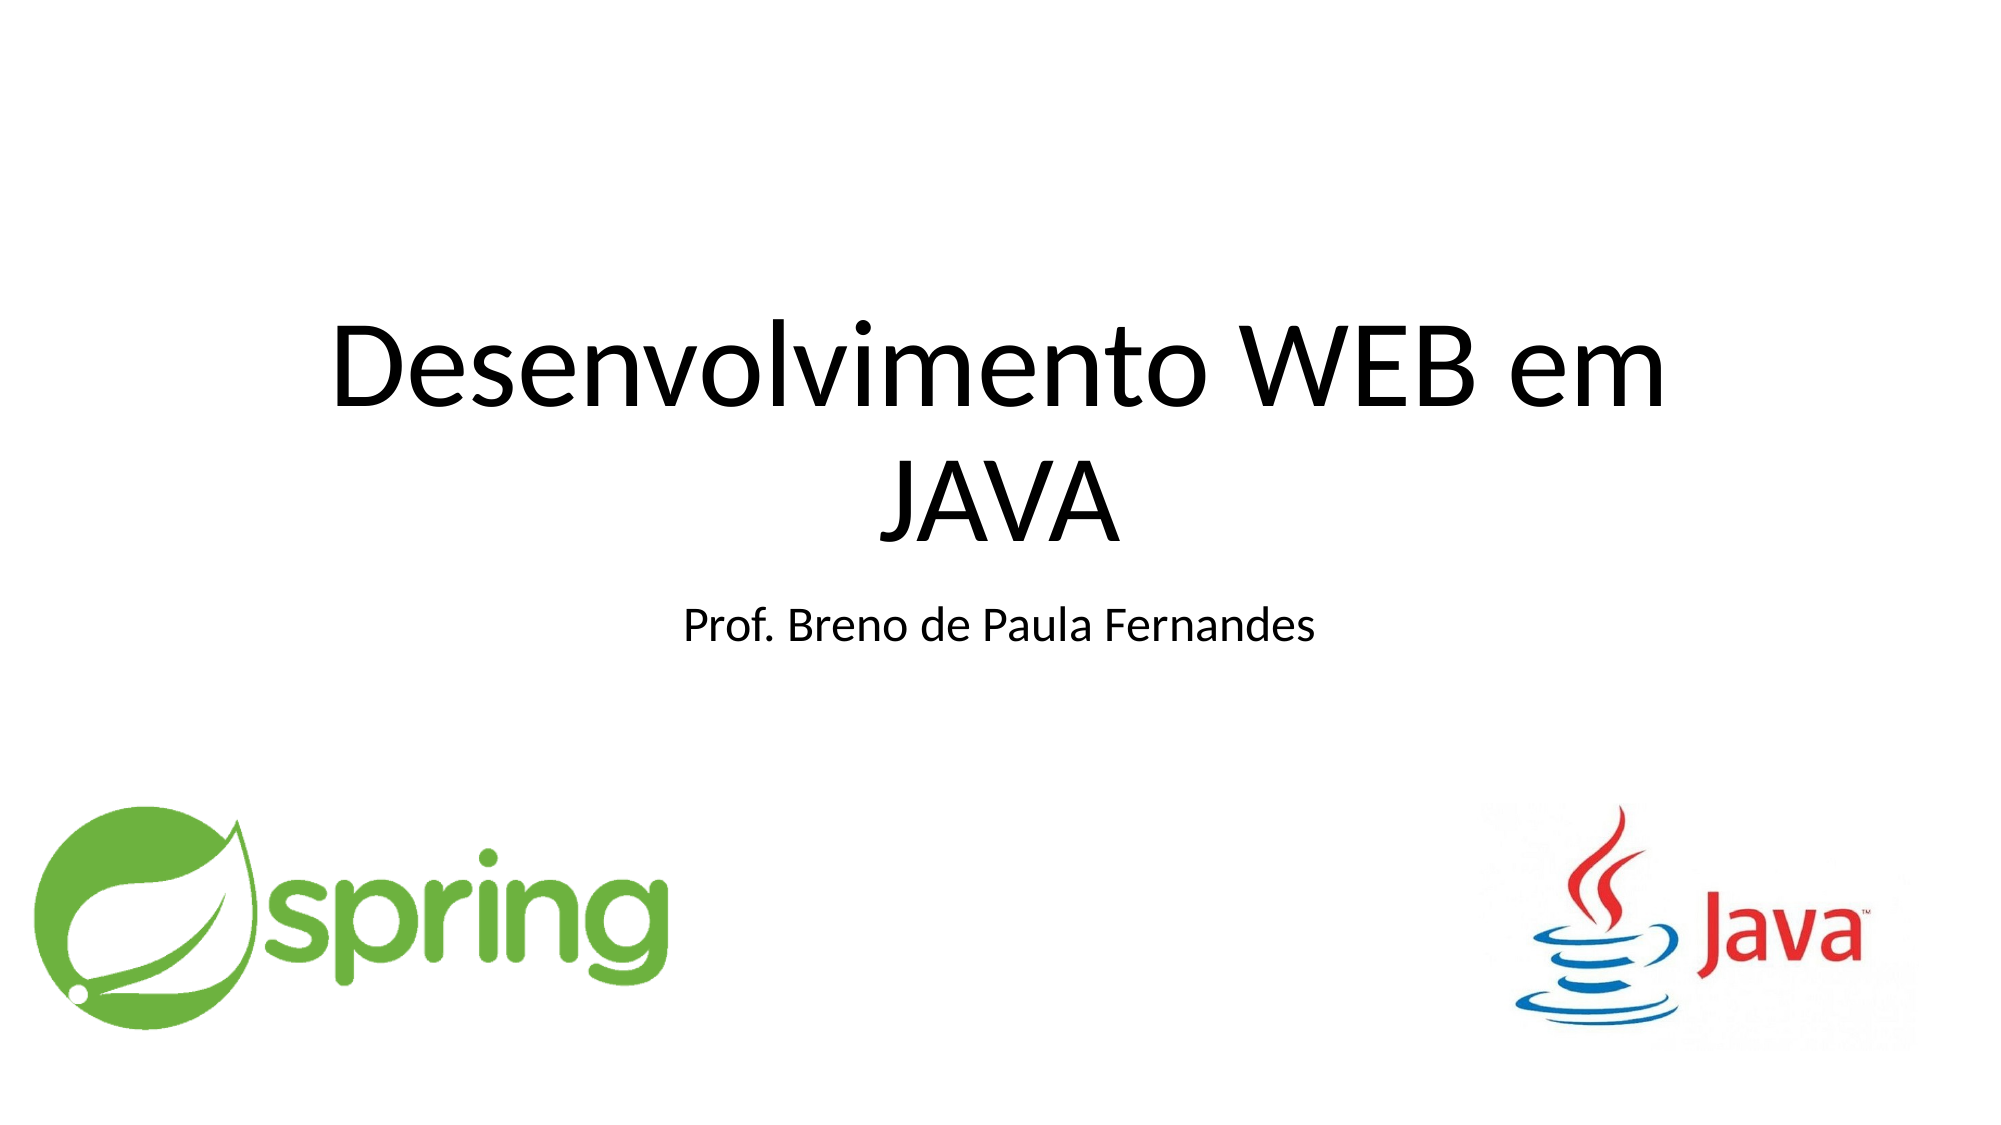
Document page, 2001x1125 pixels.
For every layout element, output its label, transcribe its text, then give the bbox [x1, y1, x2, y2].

picture [1460, 803, 1934, 1051]
picture [26, 746, 680, 1090]
subtitle Prof. Breno de Paula Fernandes [249, 590, 1750, 863]
title Desenvolvimento WEB em JAVA [249, 184, 1750, 576]
